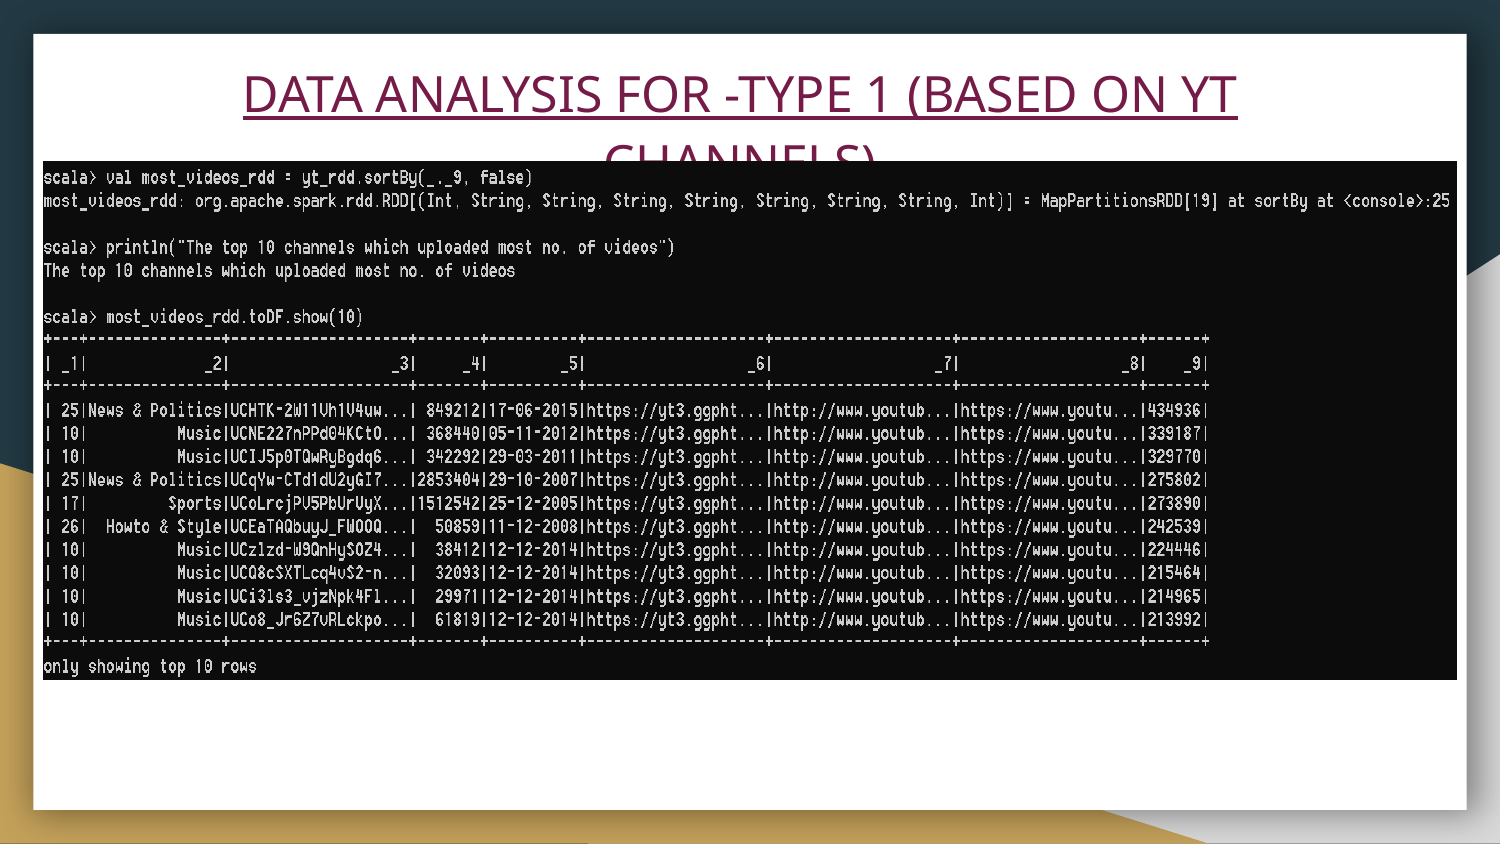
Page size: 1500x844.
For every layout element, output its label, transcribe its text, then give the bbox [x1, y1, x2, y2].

picture [42, 161, 1457, 680]
title DATA ANALYSIS FOR -TYPE 1 (BASED ON YT CHANNELS) [124, 38, 1356, 159]
